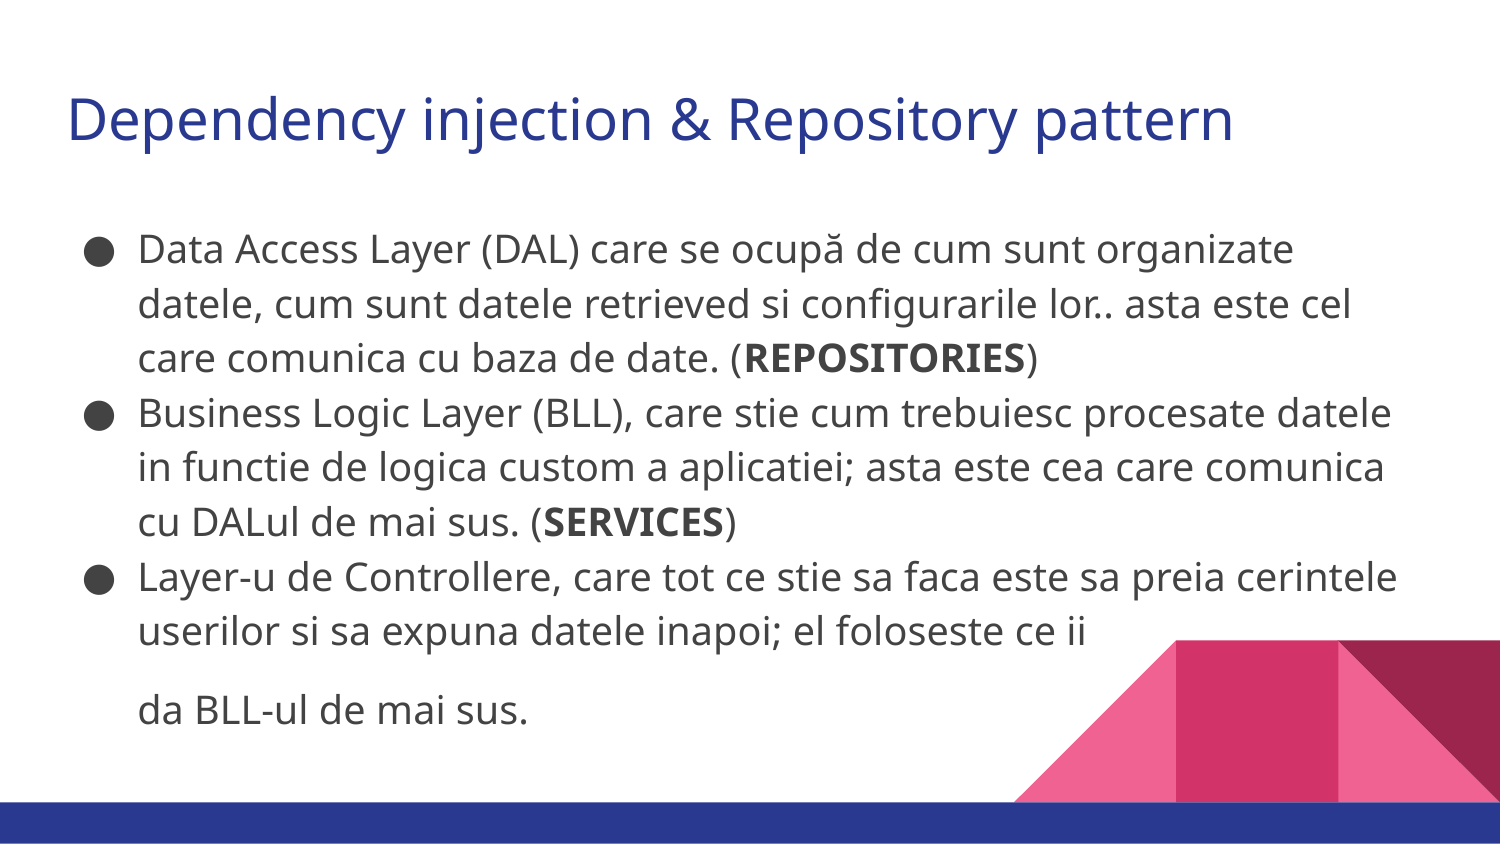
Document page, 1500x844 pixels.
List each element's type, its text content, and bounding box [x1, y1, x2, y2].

title Dependency injection & Repository pattern [51, 67, 1449, 167]
list Data Access Layer (DAL) care se ocupă de cum sunt organizate datele, cum sunt datele retrieved si configurarile lor.. asta este cel care comunica cu baza de date. (REPOSITORIES) Business Logic Layer (BLL), care stie cum trebuiesc procesate datele in functie de logica custom a aplicatiei; asta este cea care comunica cu DALul de mai sus. (SERVICES) Layer-u de Controllere, care tot ce stie sa faca este sa preia cerintele userilor si sa expuna datele inapoi; el foloseste ce ii da BLL-ul de mai sus. [51, 201, 1449, 750]
